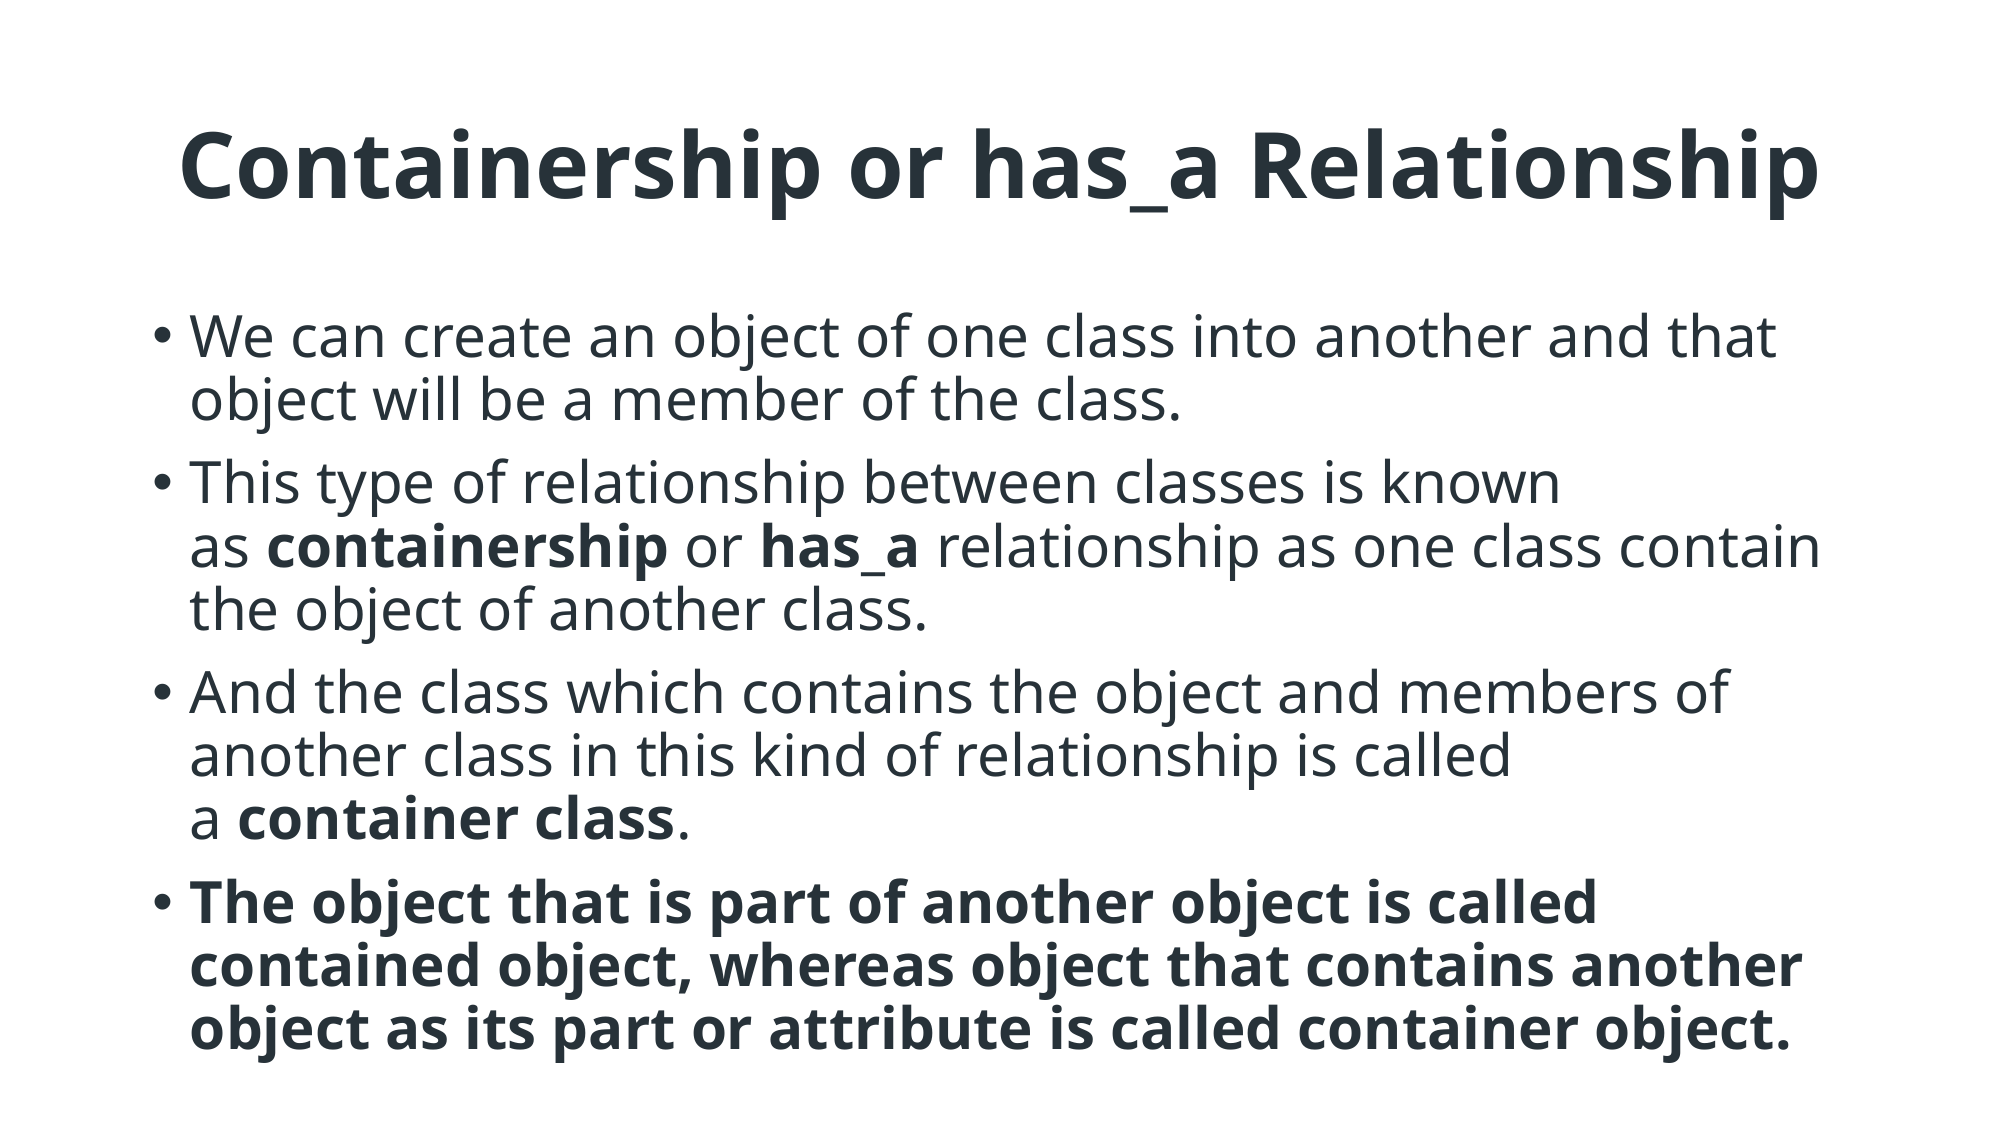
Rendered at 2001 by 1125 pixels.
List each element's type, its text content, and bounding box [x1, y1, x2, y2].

list We can create an object of one class into another and that object will be a member of the class. This type of relationship between classes is known as containership or has_a relationship as one class contain the object of another class. And the class which contains the object and members of another class in this kind of relationship is called a container class. The object that is part of another object is called contained object, whereas object that contains another object as its part or attribute is called container object. [137, 299, 1863, 1014]
title Containership or has_a Relationship [137, 59, 1863, 278]
